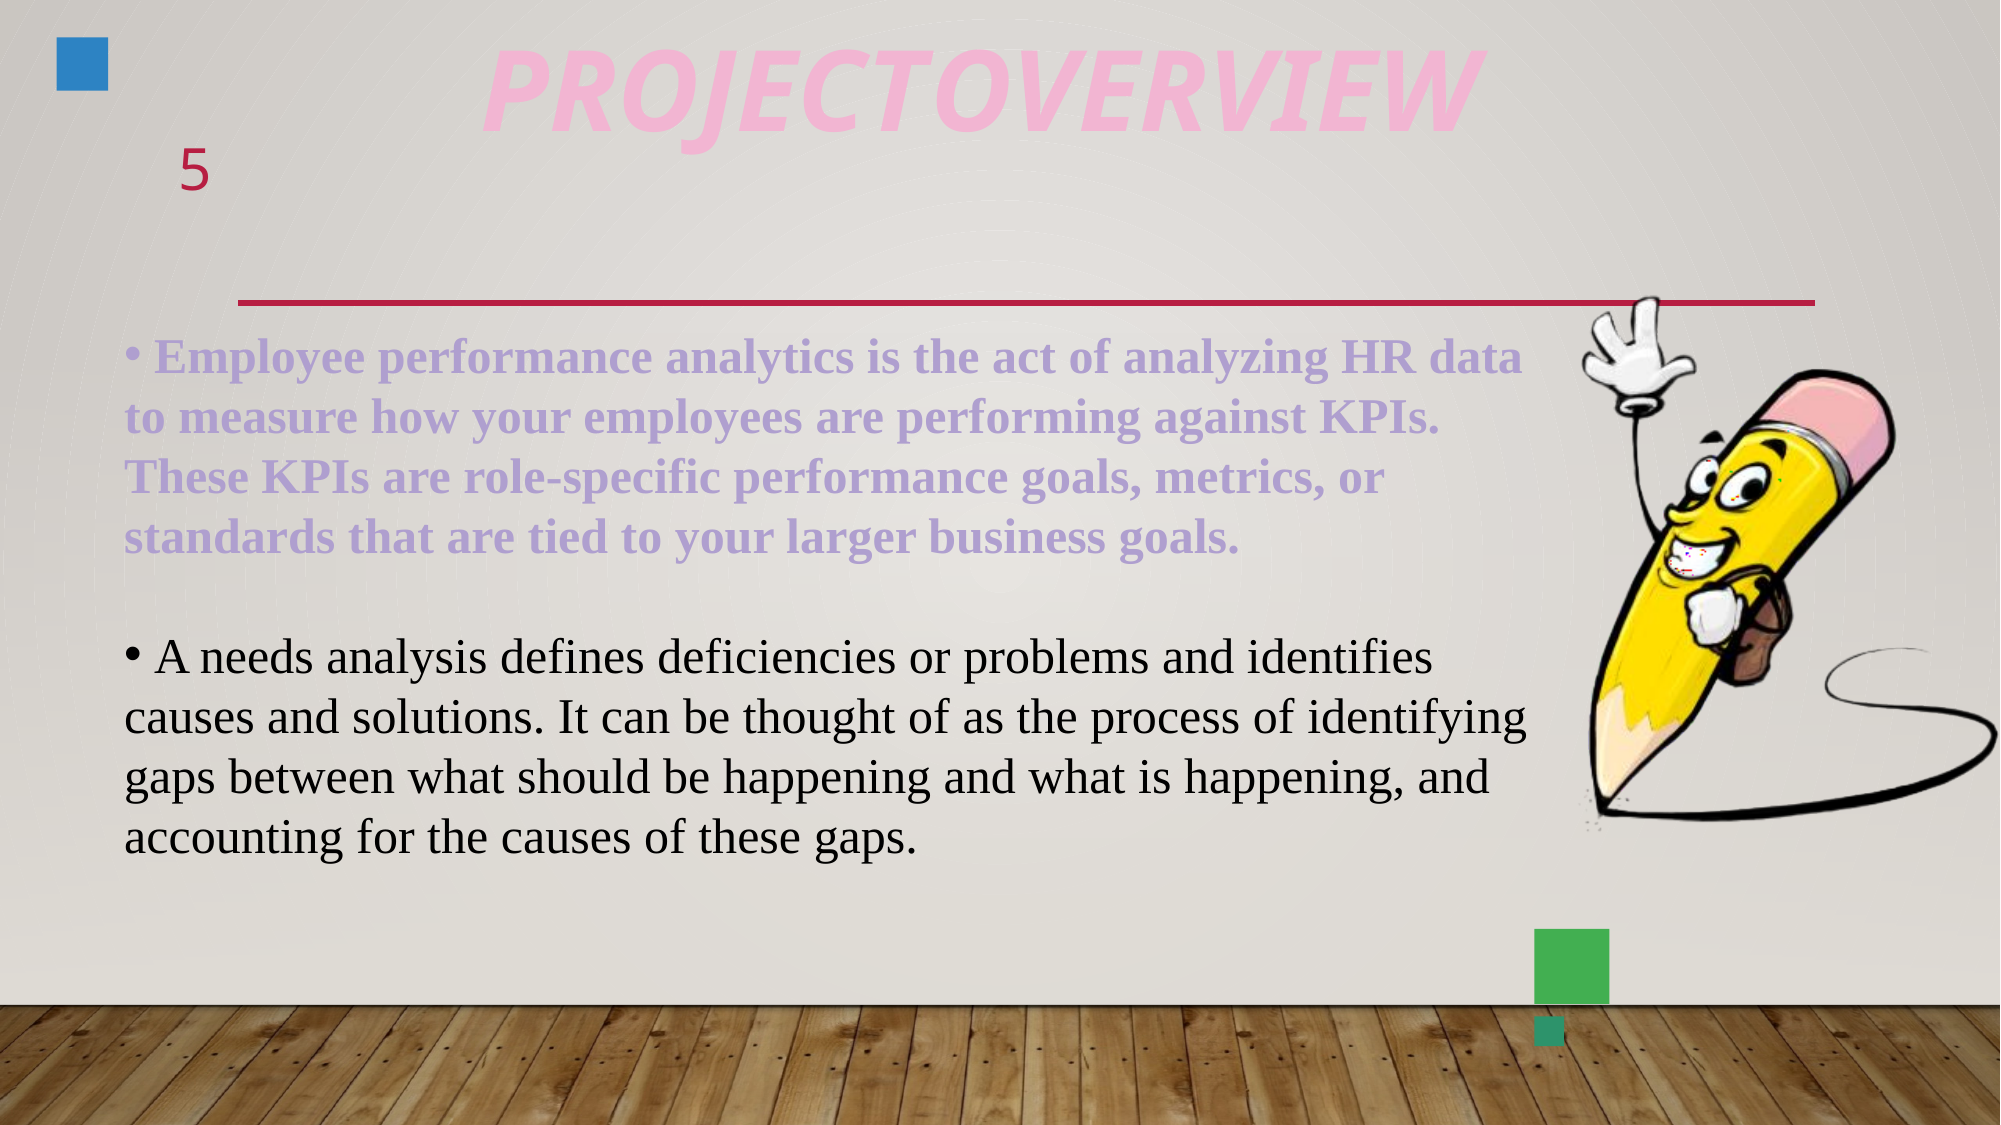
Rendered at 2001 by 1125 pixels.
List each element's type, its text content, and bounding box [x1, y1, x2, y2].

text_box Employee performance analytics is the act of analyzing HR data to measure how your employees are performing against KPIs. These KPIs are role-specific performance goals, metrics, or standards that are tied to your larger business goals. A needs analysis defines deficiencies or problems and identifies causes and solutions. It can be thought of as the process of identifying gaps between what should be happening and what is happening, and accounting for the causes of these gaps. [109, 315, 1484, 871]
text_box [1484, 249, 2000, 1047]
slide_number 5 [78, 131, 212, 785]
title PROJECT OVERVIEW [478, 16, 1529, 208]
picture [0, 1005, 2000, 1125]
text_box [56, 37, 109, 91]
